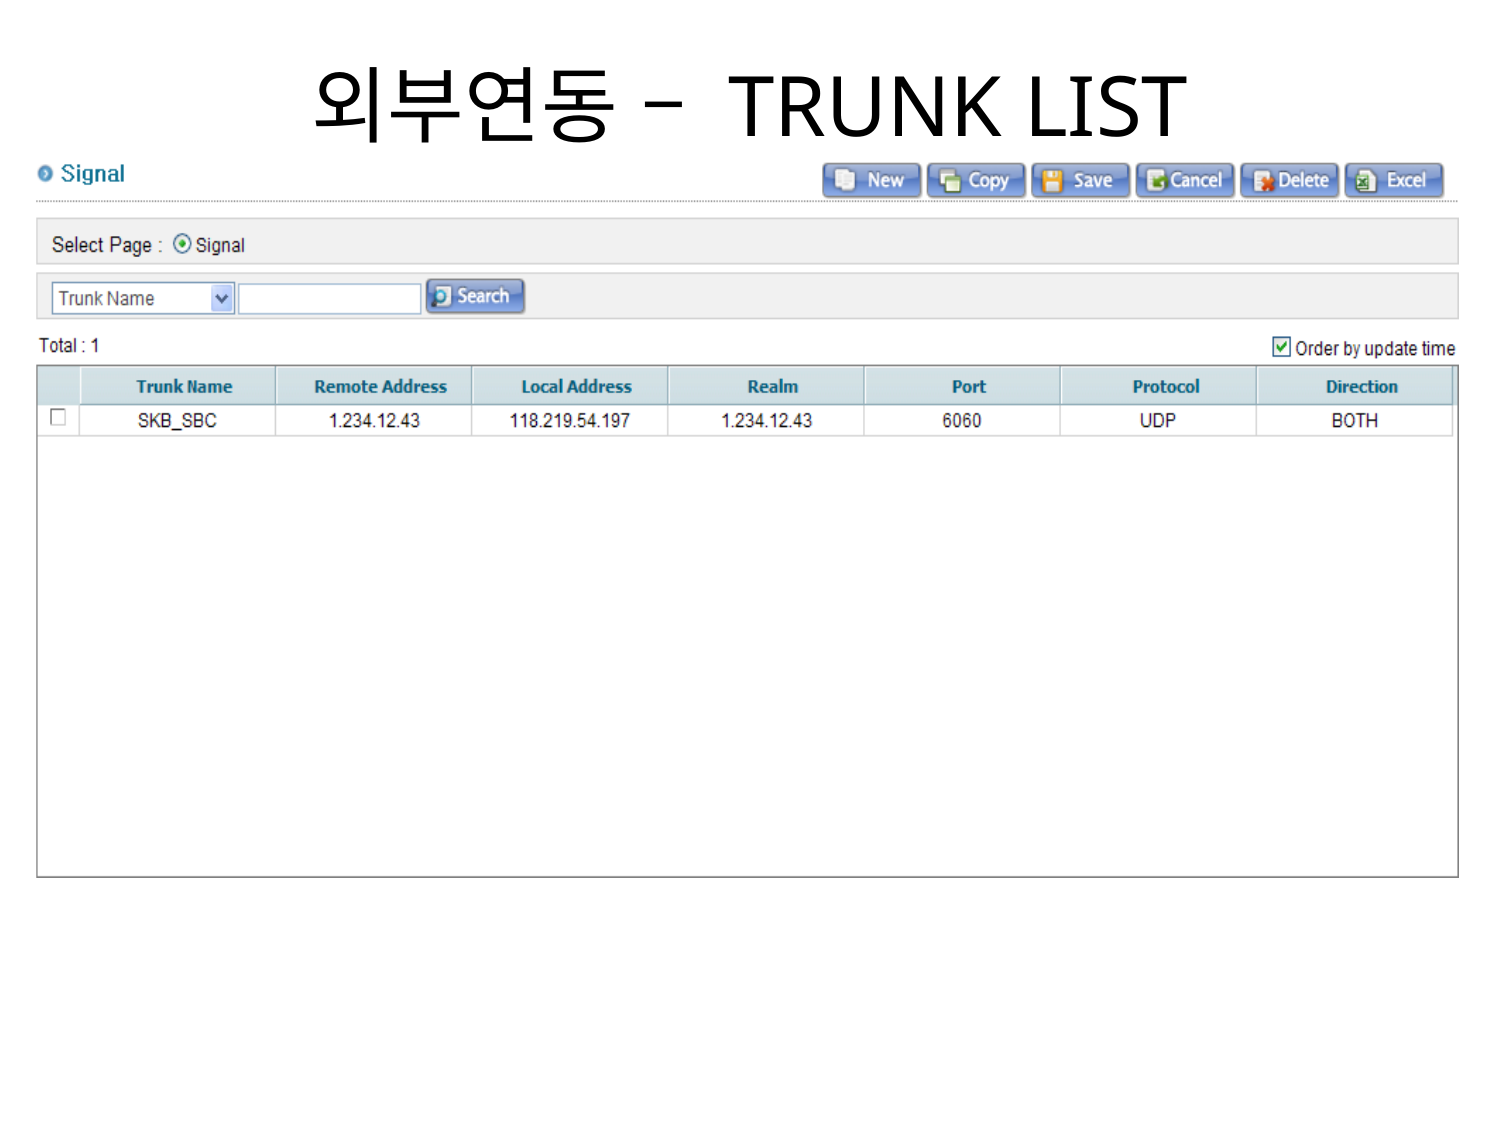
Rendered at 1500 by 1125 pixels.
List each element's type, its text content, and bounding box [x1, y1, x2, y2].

title 외부연동 – TRUNK LIST [75, 45, 1425, 159]
picture [35, 160, 1459, 879]
